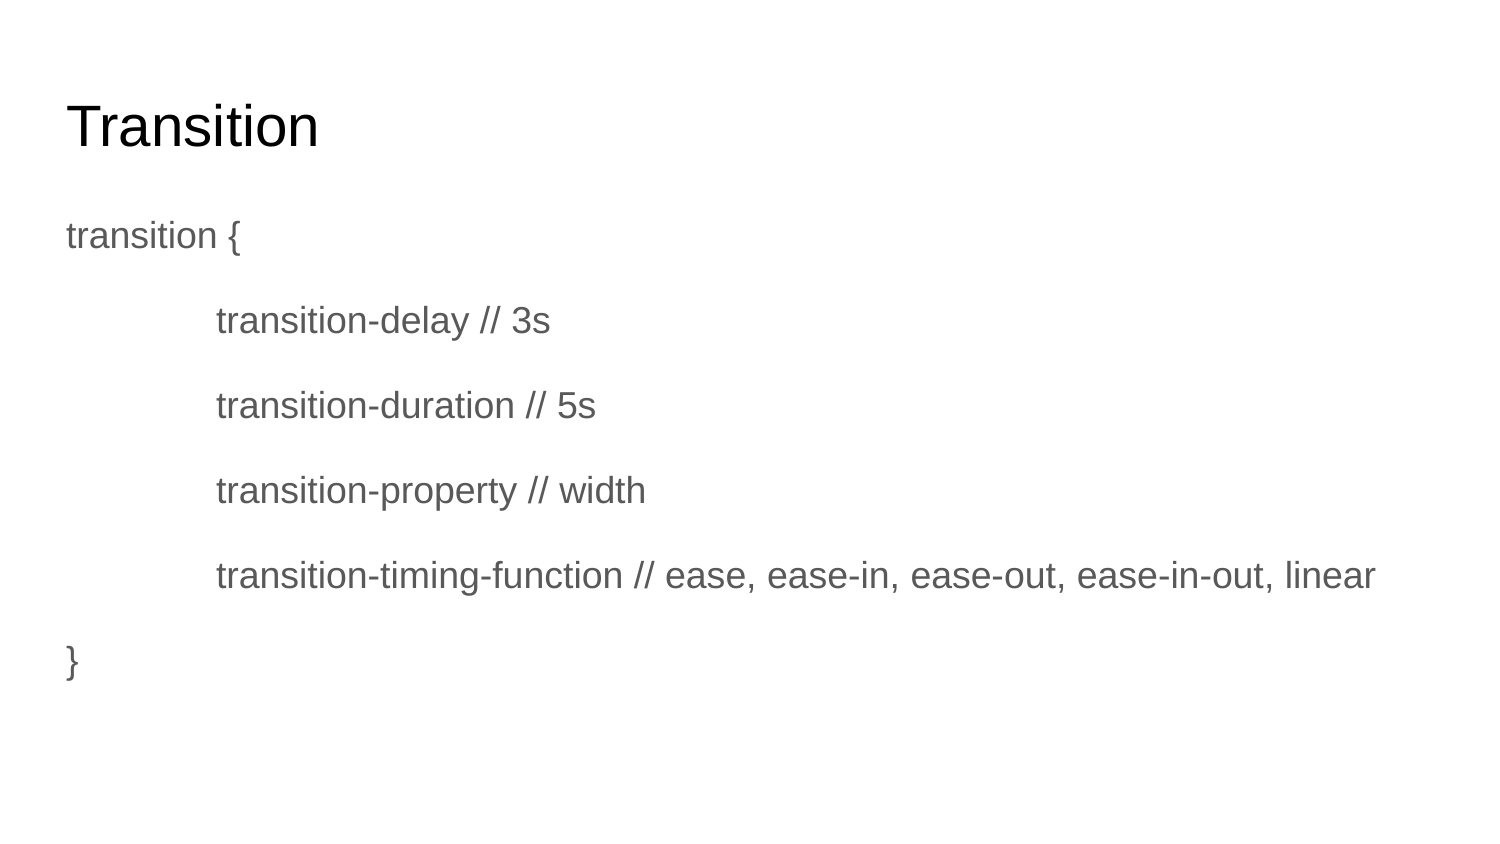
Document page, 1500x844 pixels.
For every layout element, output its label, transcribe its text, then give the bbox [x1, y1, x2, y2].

list transition { transition-delay // 3s transition-duration // 5s transition-property // width transition-timing-function // ease, ease-in, ease-out, ease-in-out, linear } [51, 189, 1449, 750]
title Transition [51, 72, 1449, 167]
